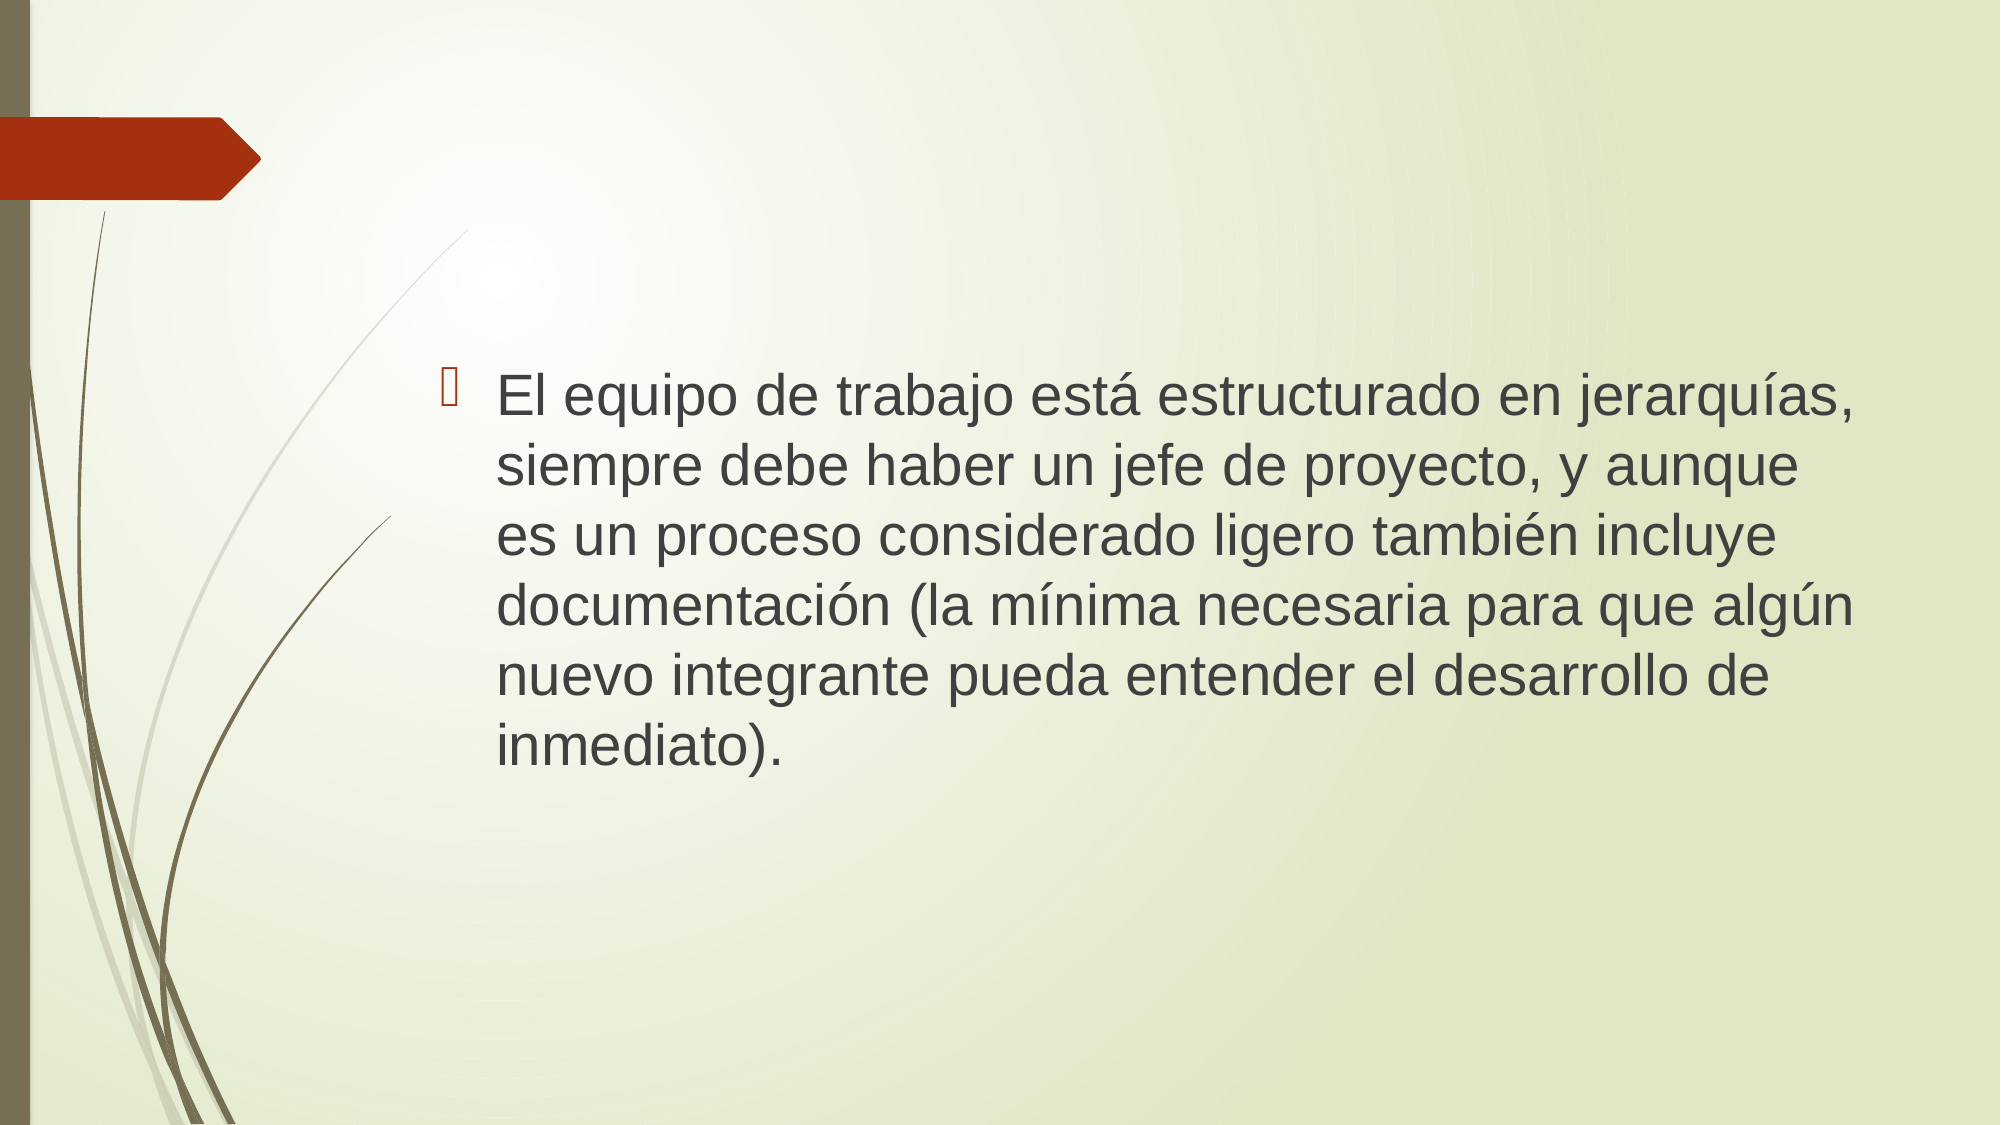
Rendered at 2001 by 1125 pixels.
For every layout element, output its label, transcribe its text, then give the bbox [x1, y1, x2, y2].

list El equipo de trabajo está estructurado en jerarquías, siempre debe haber un jefe de proyecto, y aunque es un proceso considerado ligero también incluye documentación (la mínima necesaria para que algún nuevo integrante pueda entender el desarrollo de inmediato). [424, 350, 1888, 970]
